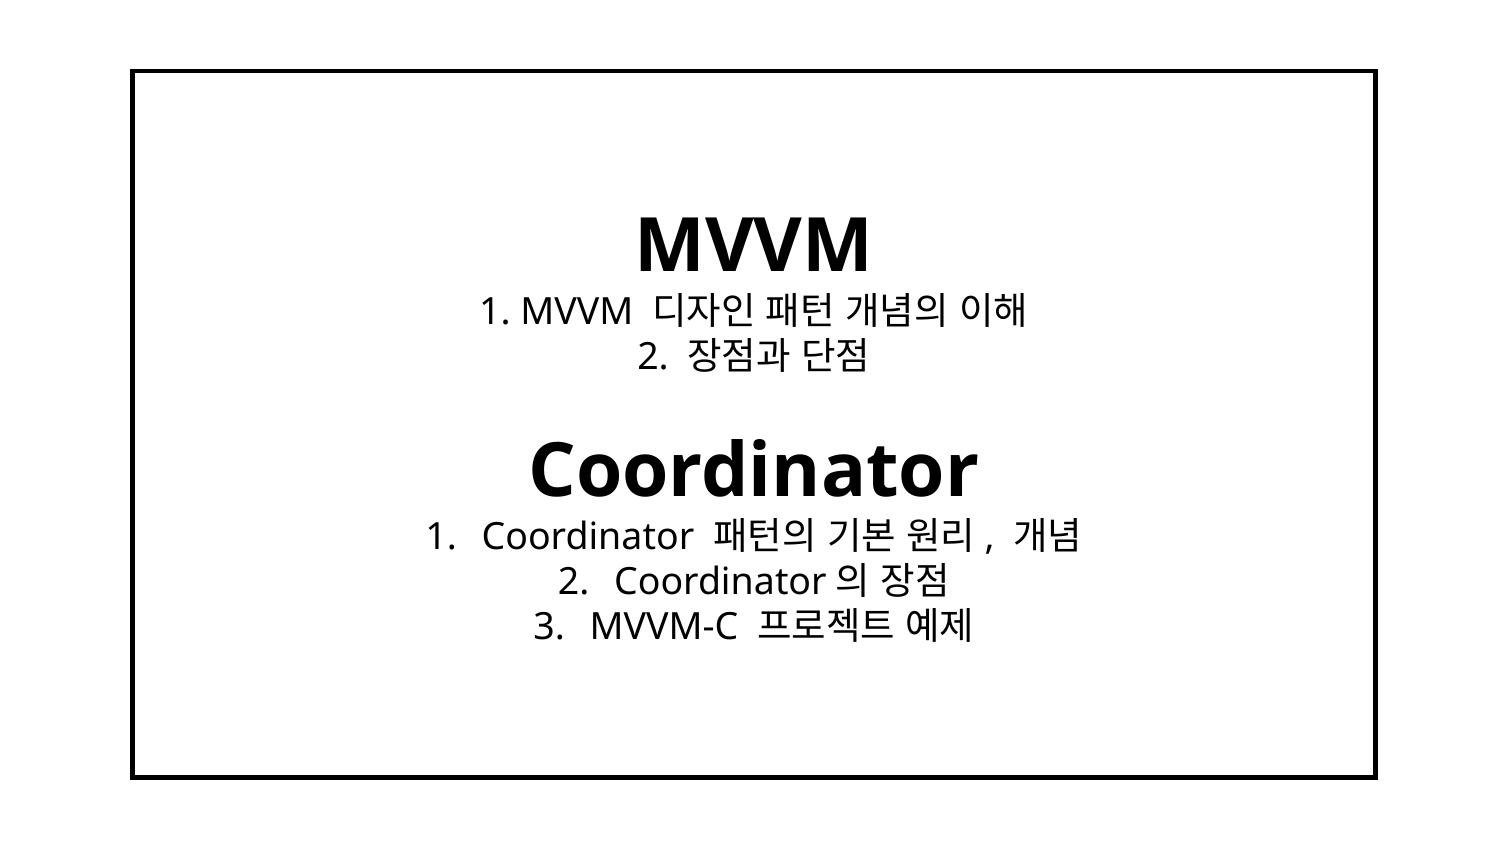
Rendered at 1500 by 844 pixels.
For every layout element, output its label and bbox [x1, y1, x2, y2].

text_box [131, 70, 1377, 779]
